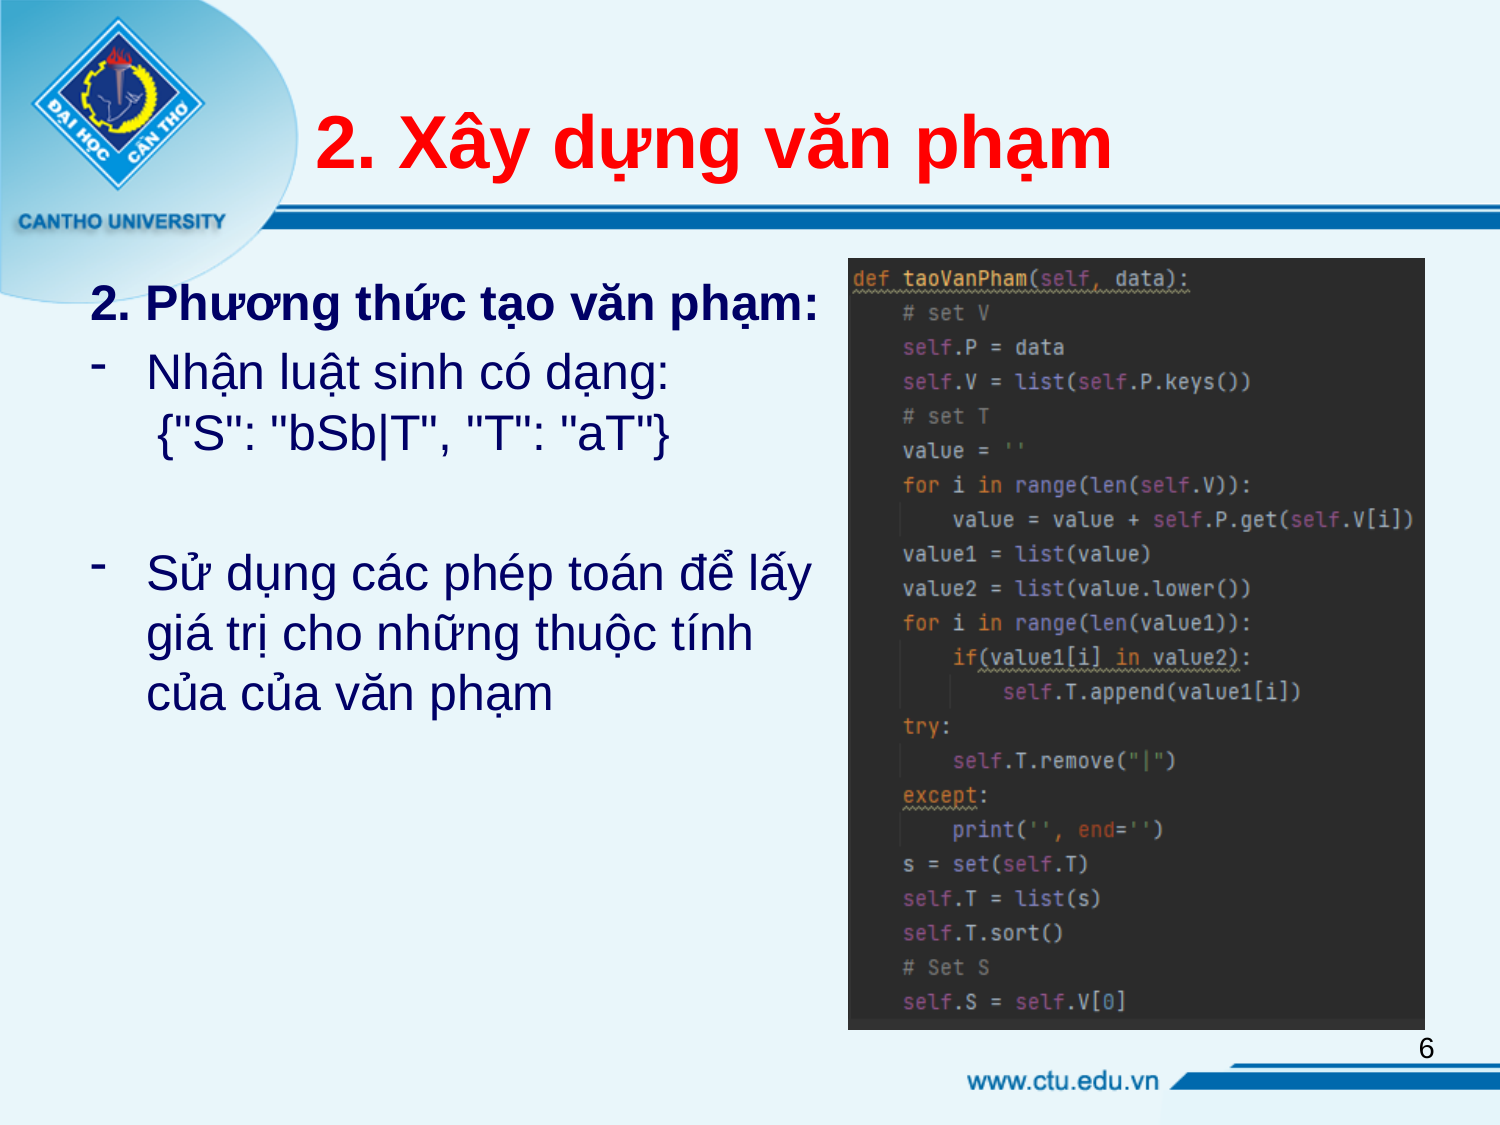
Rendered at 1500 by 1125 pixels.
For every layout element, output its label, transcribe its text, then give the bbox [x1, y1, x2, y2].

title 2. Xây dựng văn phạm [300, 45, 1425, 233]
list 2. Phương thức tạo văn phạm: Nhận luật sinh có dạng: {"S": "bSb|T", "T": "aT"} Sử dụng các phép toán để lấy giá trị cho những thuộc tính của của văn phạm [75, 262, 838, 1043]
slide_number 6 [1100, 1021, 1450, 1113]
picture [0, 0, 1500, 1125]
